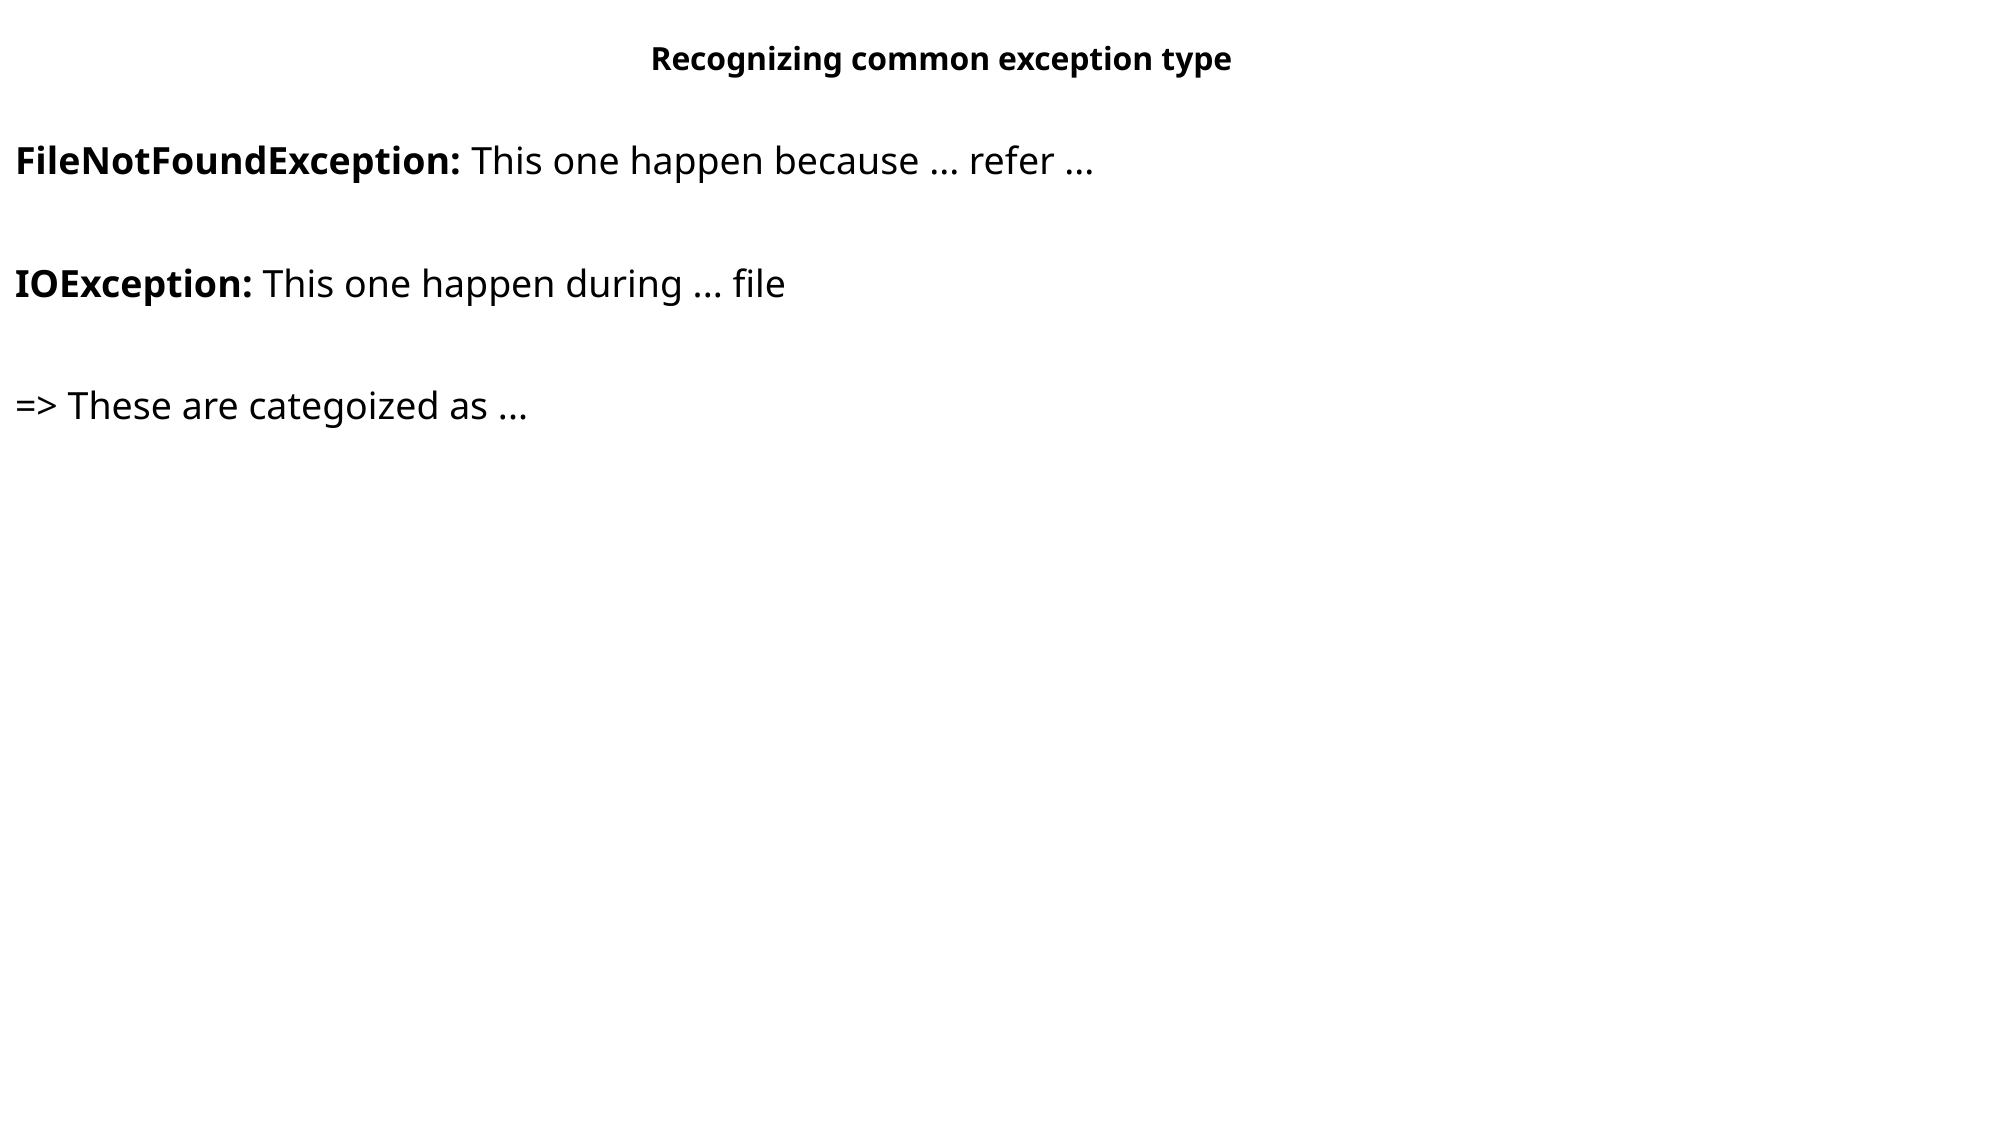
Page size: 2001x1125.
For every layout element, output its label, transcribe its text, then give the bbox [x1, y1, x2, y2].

text_box FileNotFoundException: This one happen because ... refer ... IOException: This one happen during ... file => These are categoized as ... [0, 134, 2000, 1125]
subtitle Recognizing common exception type [24, 35, 1866, 86]
